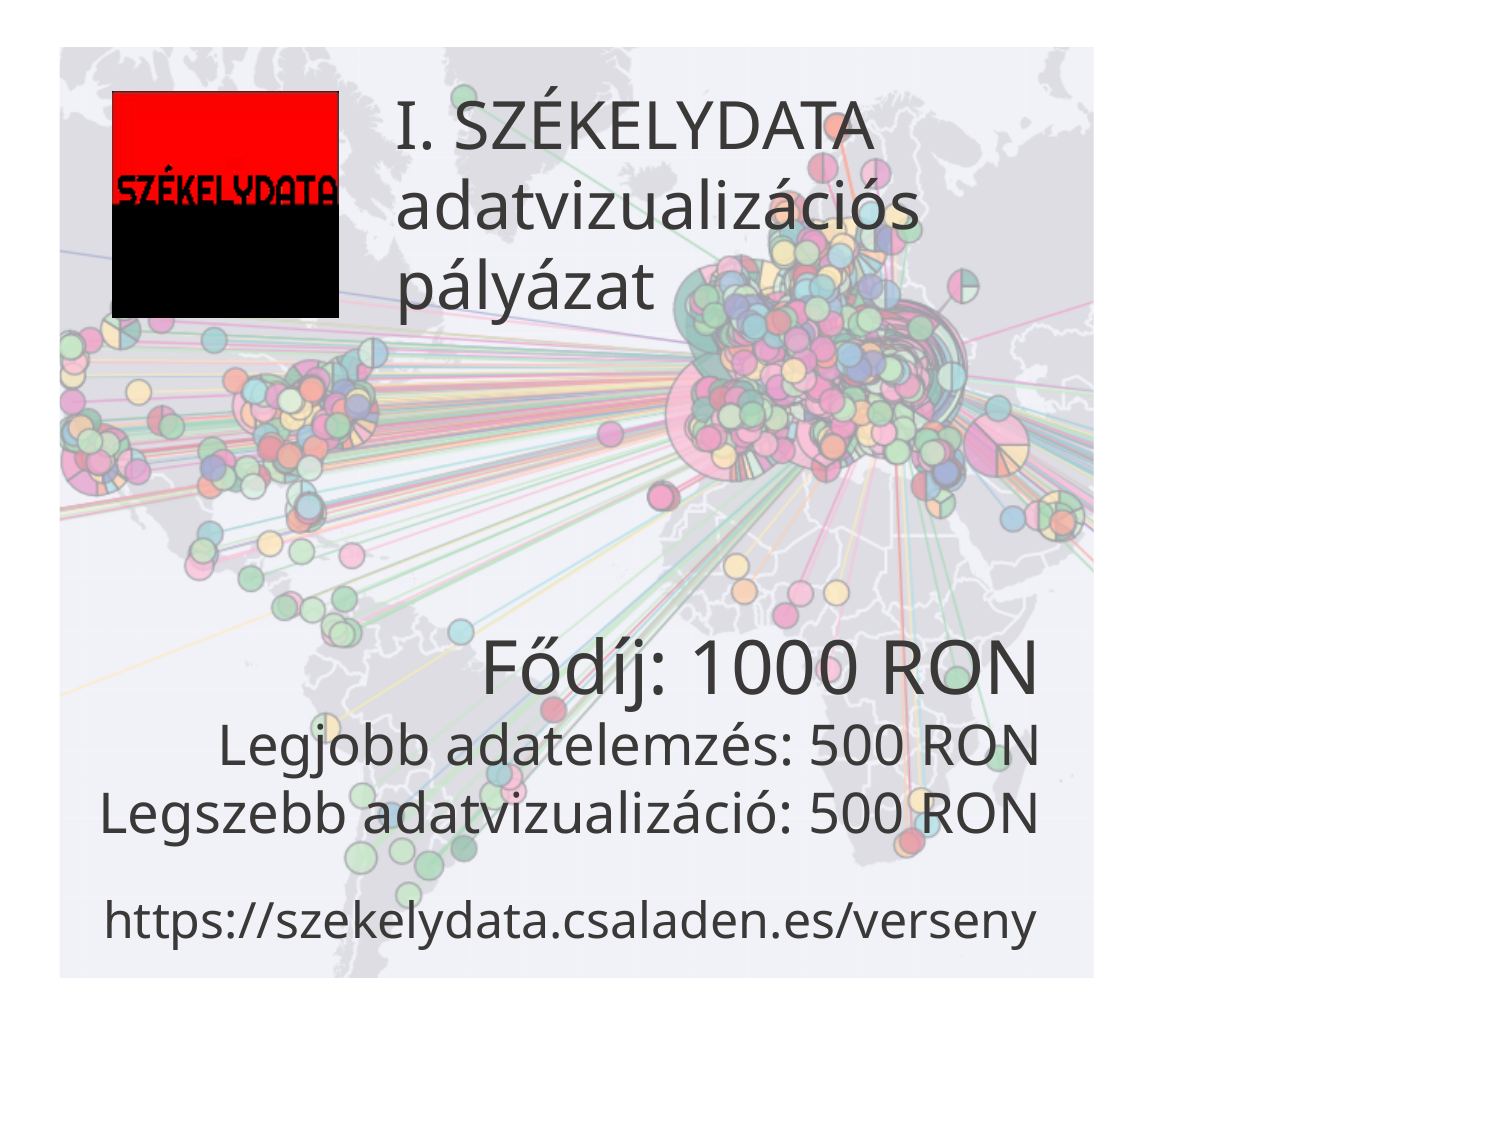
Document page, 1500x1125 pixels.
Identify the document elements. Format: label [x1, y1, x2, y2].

picture [59, 47, 1094, 977]
